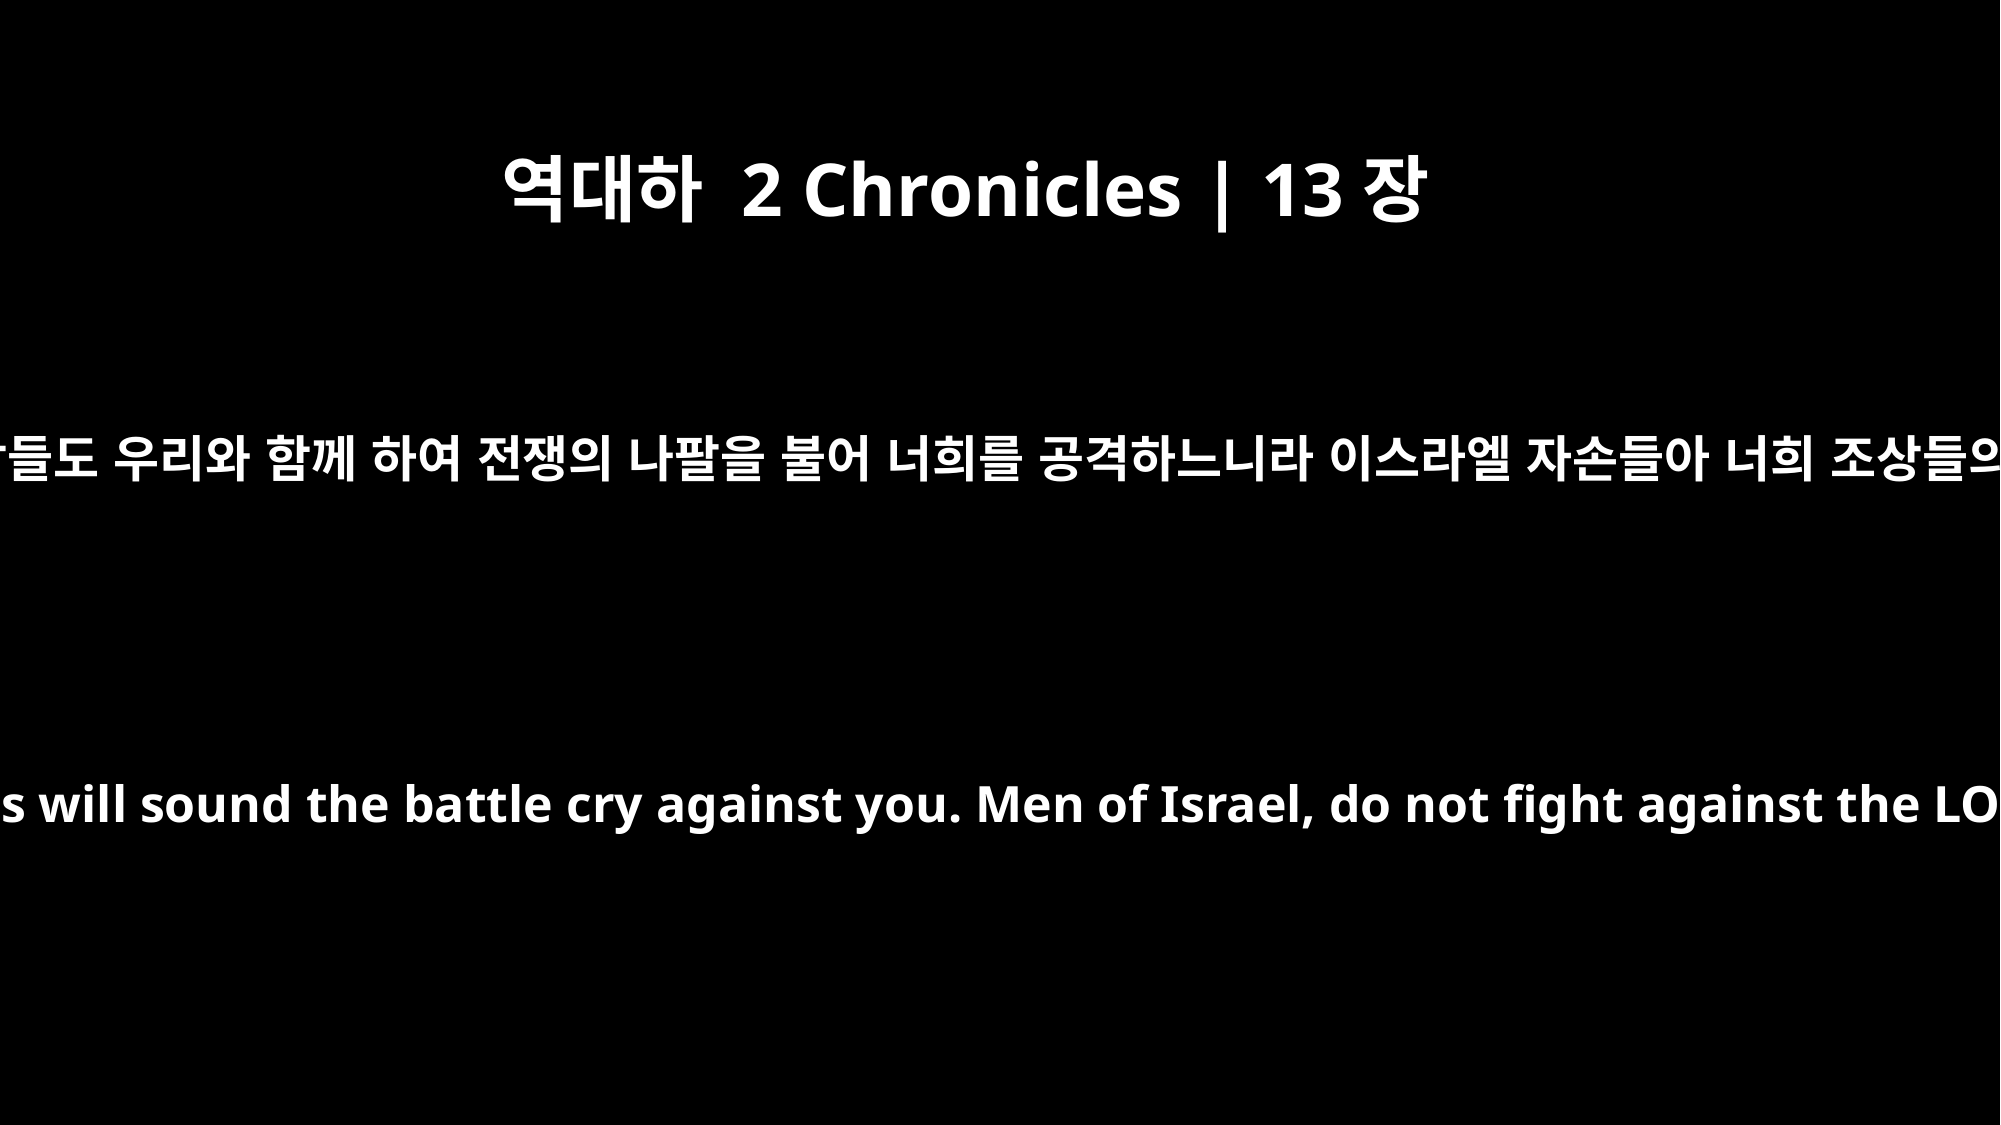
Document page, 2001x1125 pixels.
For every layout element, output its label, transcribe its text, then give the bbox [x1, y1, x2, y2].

text_box 역대하 2 Chronicles | 13장 [487, 136, 1445, 239]
text_box God is with us; he is our leader. His priests with their trumpets will sound the battle cry against you. Men of Israel, do not fight against the LORD, the God of your fathers, for you will not succeed." [0, 764, 2000, 840]
text_box 12 하나님이 우리와 함께 하사 우리의 머리가 되시고 그의 제사장들도 우리와 함께 하여 전쟁의 나팔을 불어 너희를 공격하느니라 이스라엘 자손들아 너희 조상들의 하나님 여호와와 싸우지 말라 너희가 형통하지 못하리라 [0, 359, 2000, 495]
